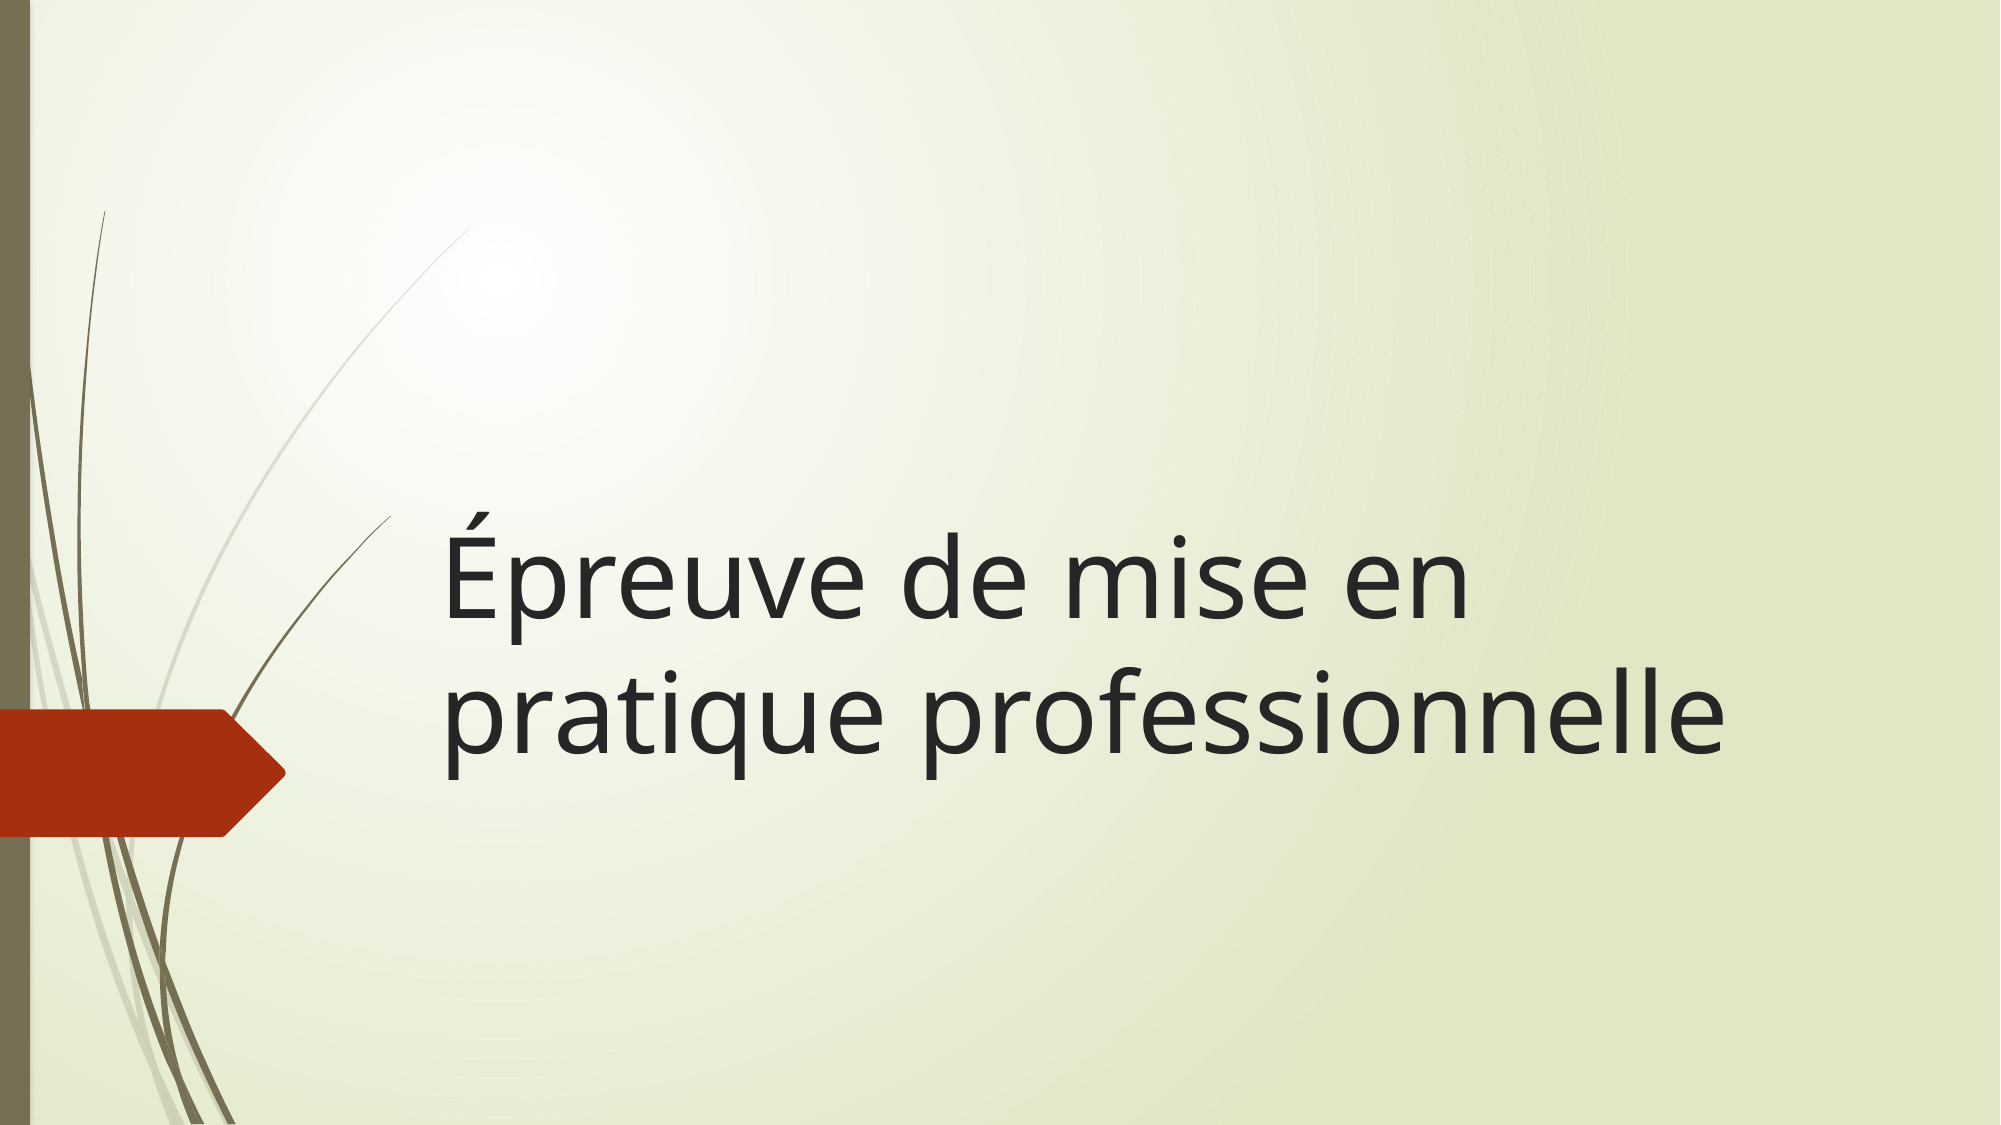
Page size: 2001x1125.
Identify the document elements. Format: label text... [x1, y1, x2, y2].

title Épreuve de mise en pratique professionnelle [424, 412, 1888, 784]
